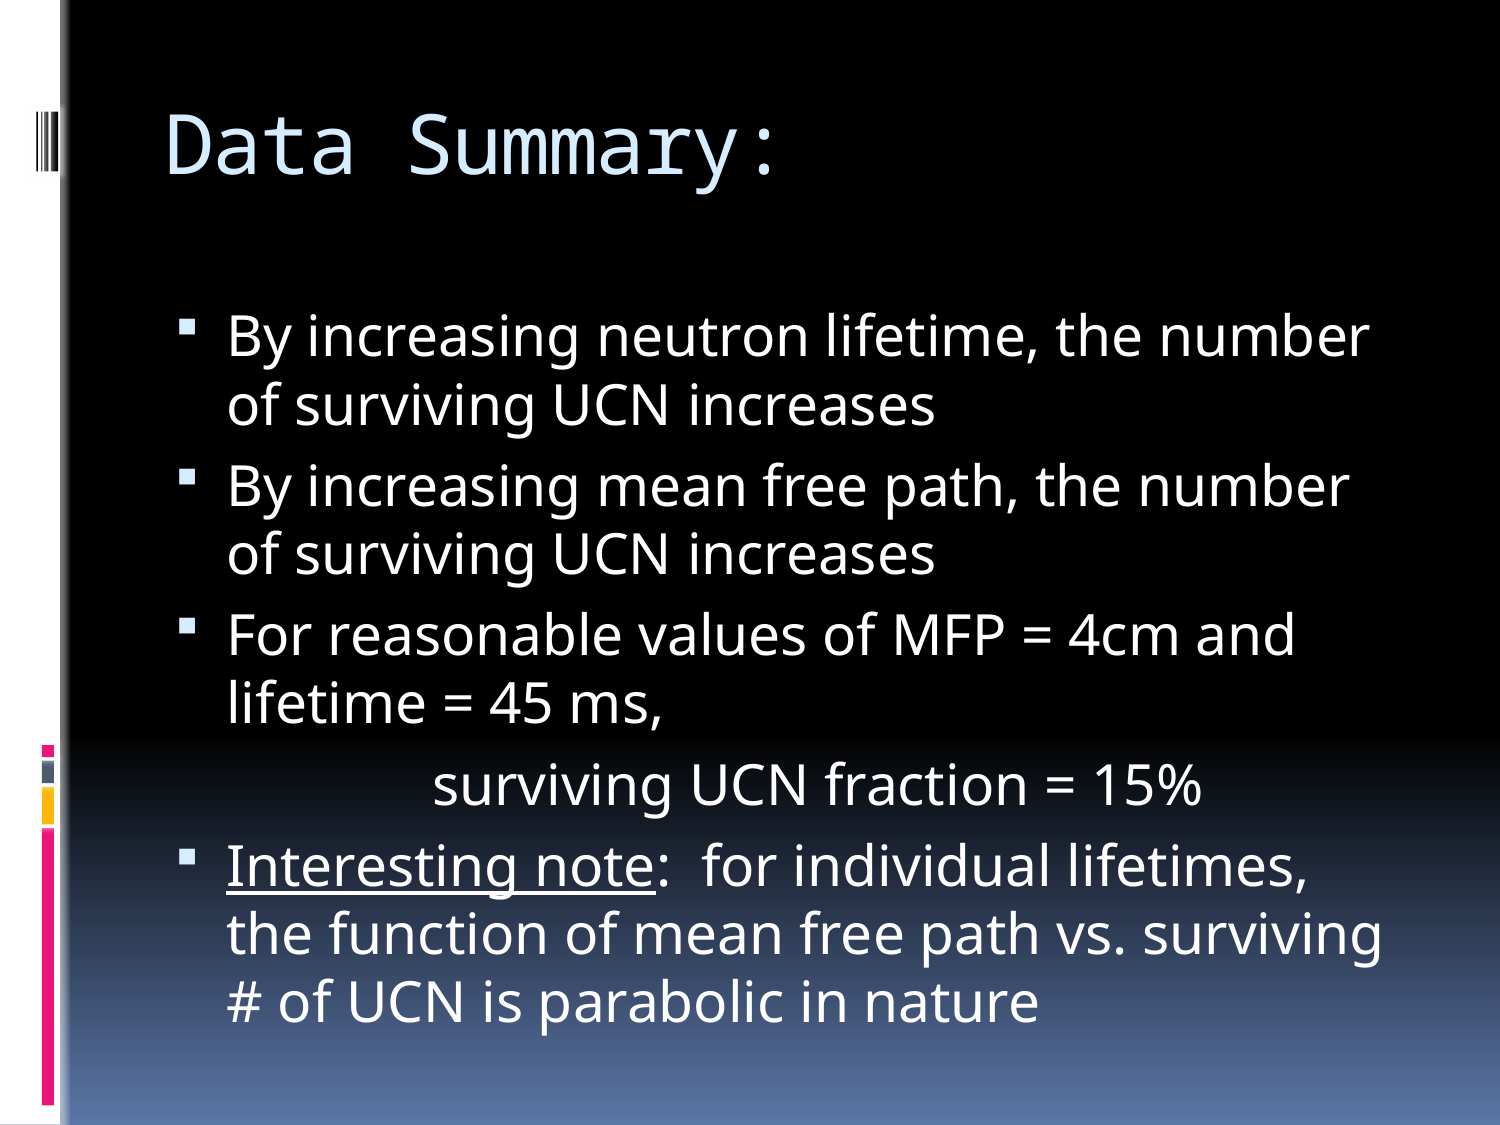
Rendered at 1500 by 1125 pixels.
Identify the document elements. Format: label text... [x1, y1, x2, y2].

title Data Summary: [150, 83, 1425, 234]
list By increasing neutron lifetime, the number of surviving UCN increases By increasing mean free path, the number of surviving UCN increases For reasonable values of MFP = 4cm and lifetime = 45 ms, surviving UCN fraction = 15% Interesting note: for individual lifetimes, the function of mean free path vs. surviving # of UCN is parabolic in nature [150, 292, 1425, 1043]
